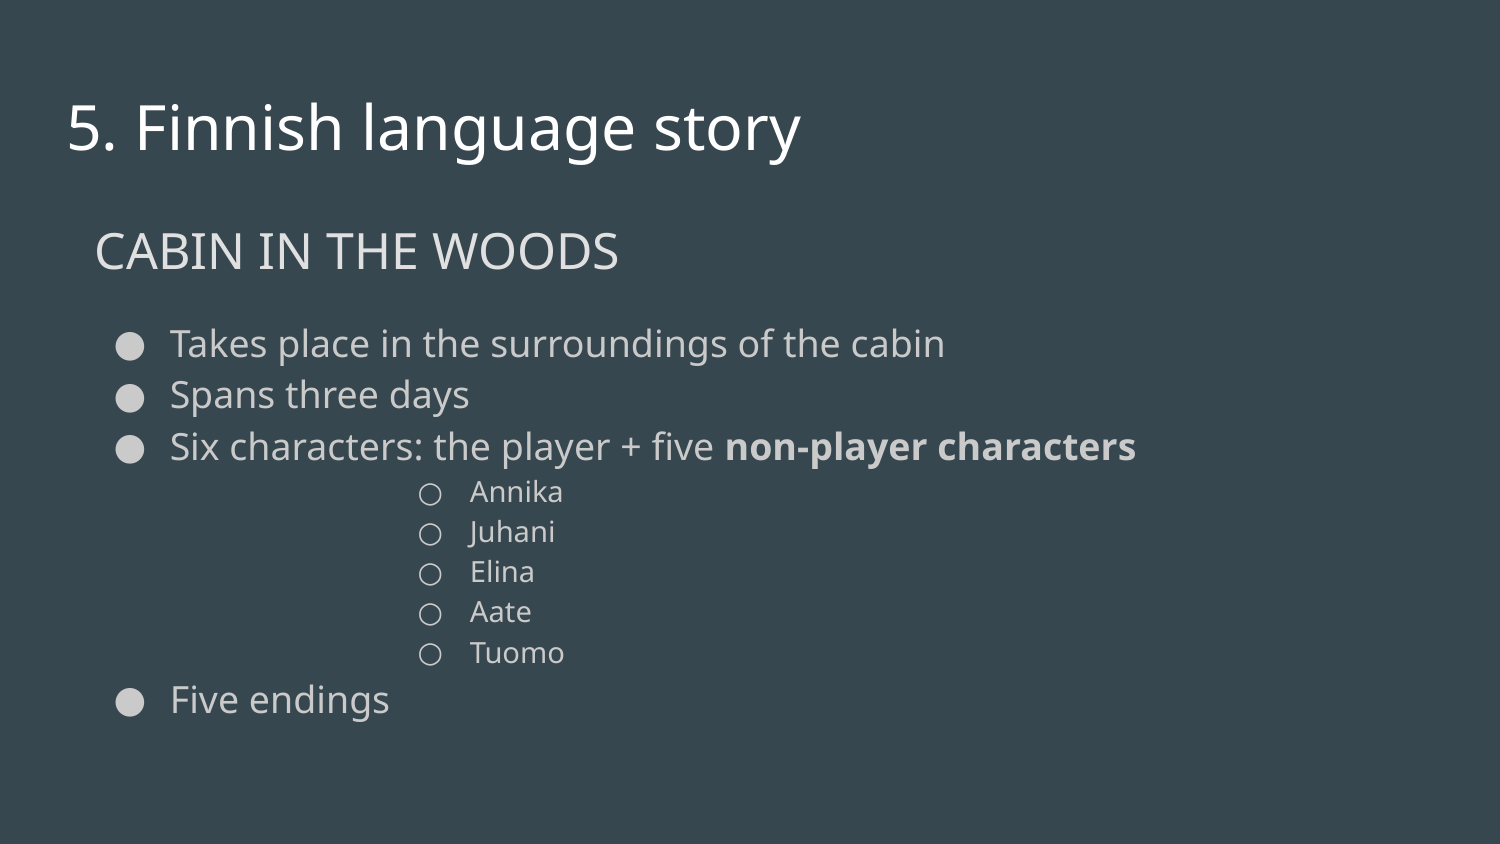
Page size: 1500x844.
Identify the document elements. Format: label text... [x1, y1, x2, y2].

list CABIN IN THE WOODS Takes place in the surroundings of the cabin Spans three days Six characters: the player + five non-player characters Annika Juhani Elina Aate Tuomo Five endings [79, 195, 1478, 757]
title 5. Finnish language story [51, 72, 1449, 167]
